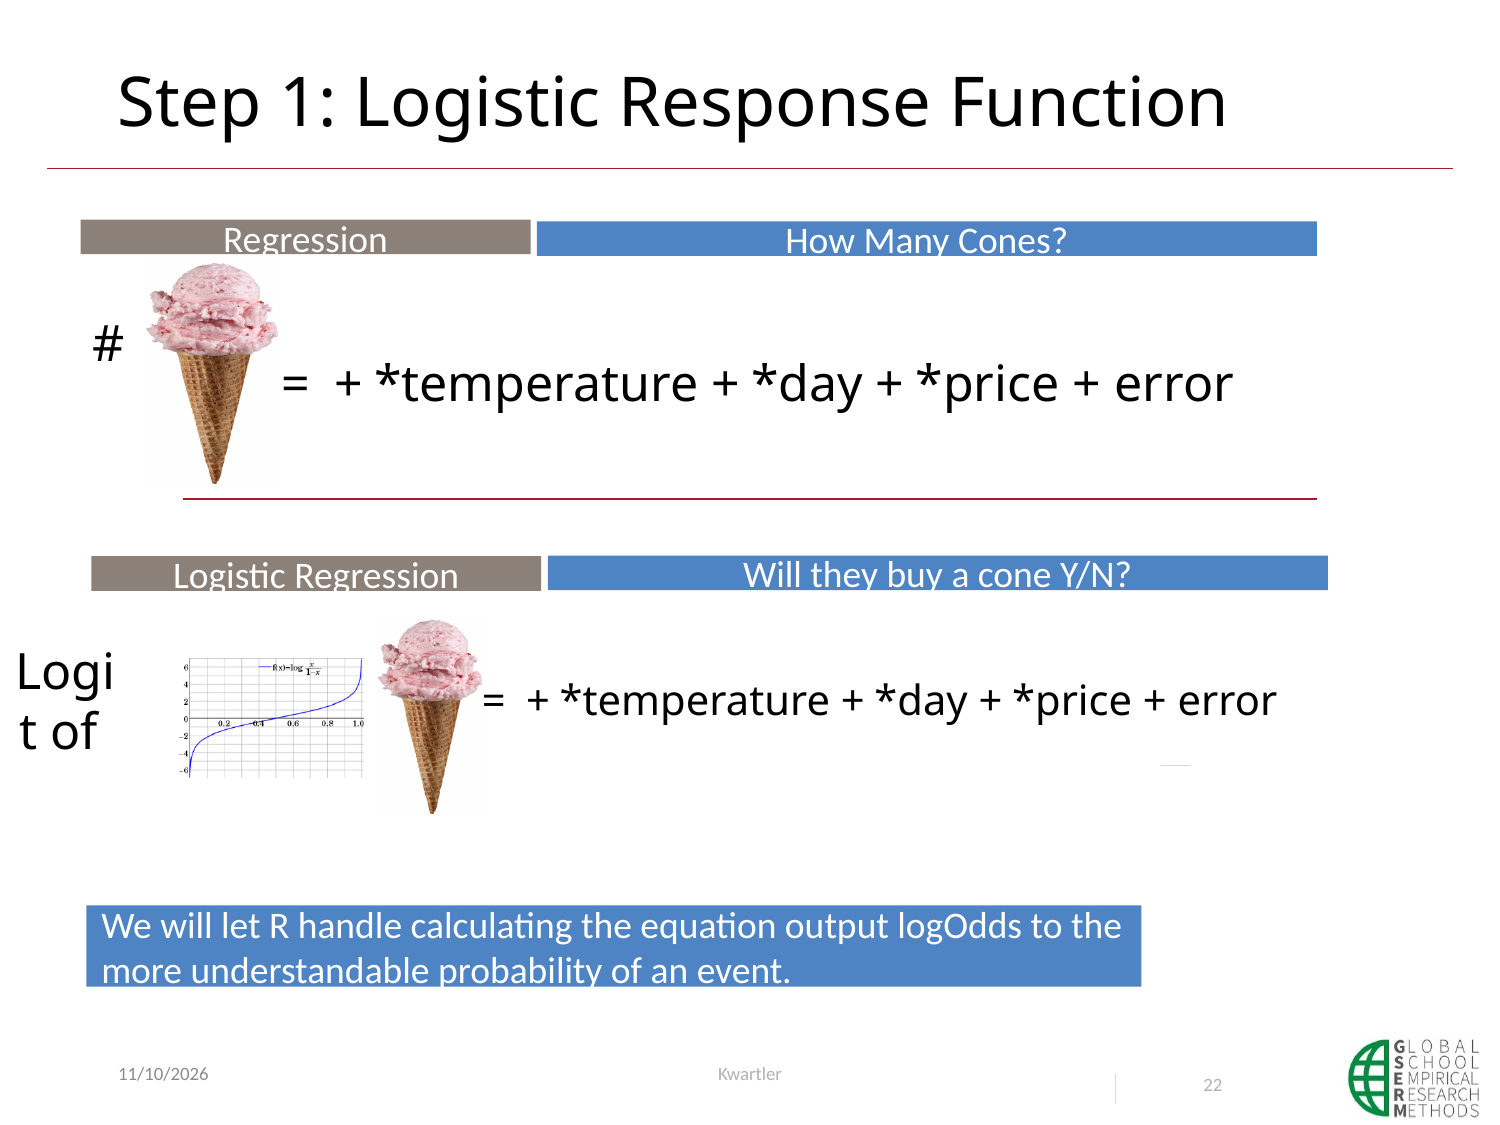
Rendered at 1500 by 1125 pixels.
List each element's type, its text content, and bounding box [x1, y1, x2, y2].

text_box We will let R handle calculating the equation output logOdds to the more understandable probability of an event. [85, 904, 1142, 988]
text_box Will they buy a cone Y/N? [547, 555, 1329, 591]
title Step 1: Logistic Response Function [103, 59, 1397, 157]
picture [1342, 1031, 1500, 1120]
text_box Logistic Regression [90, 555, 542, 592]
picture [179, 658, 364, 779]
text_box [0, 624, 1471, 816]
footer Kwartler [496, 1042, 1004, 1103]
picture [377, 617, 483, 815]
text_box How Many Cones? [536, 220, 1318, 257]
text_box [46, 260, 1443, 485]
slide_number 22 [1188, 1042, 1330, 1103]
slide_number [103, 1042, 441, 1103]
text_box Regression [80, 219, 532, 255]
